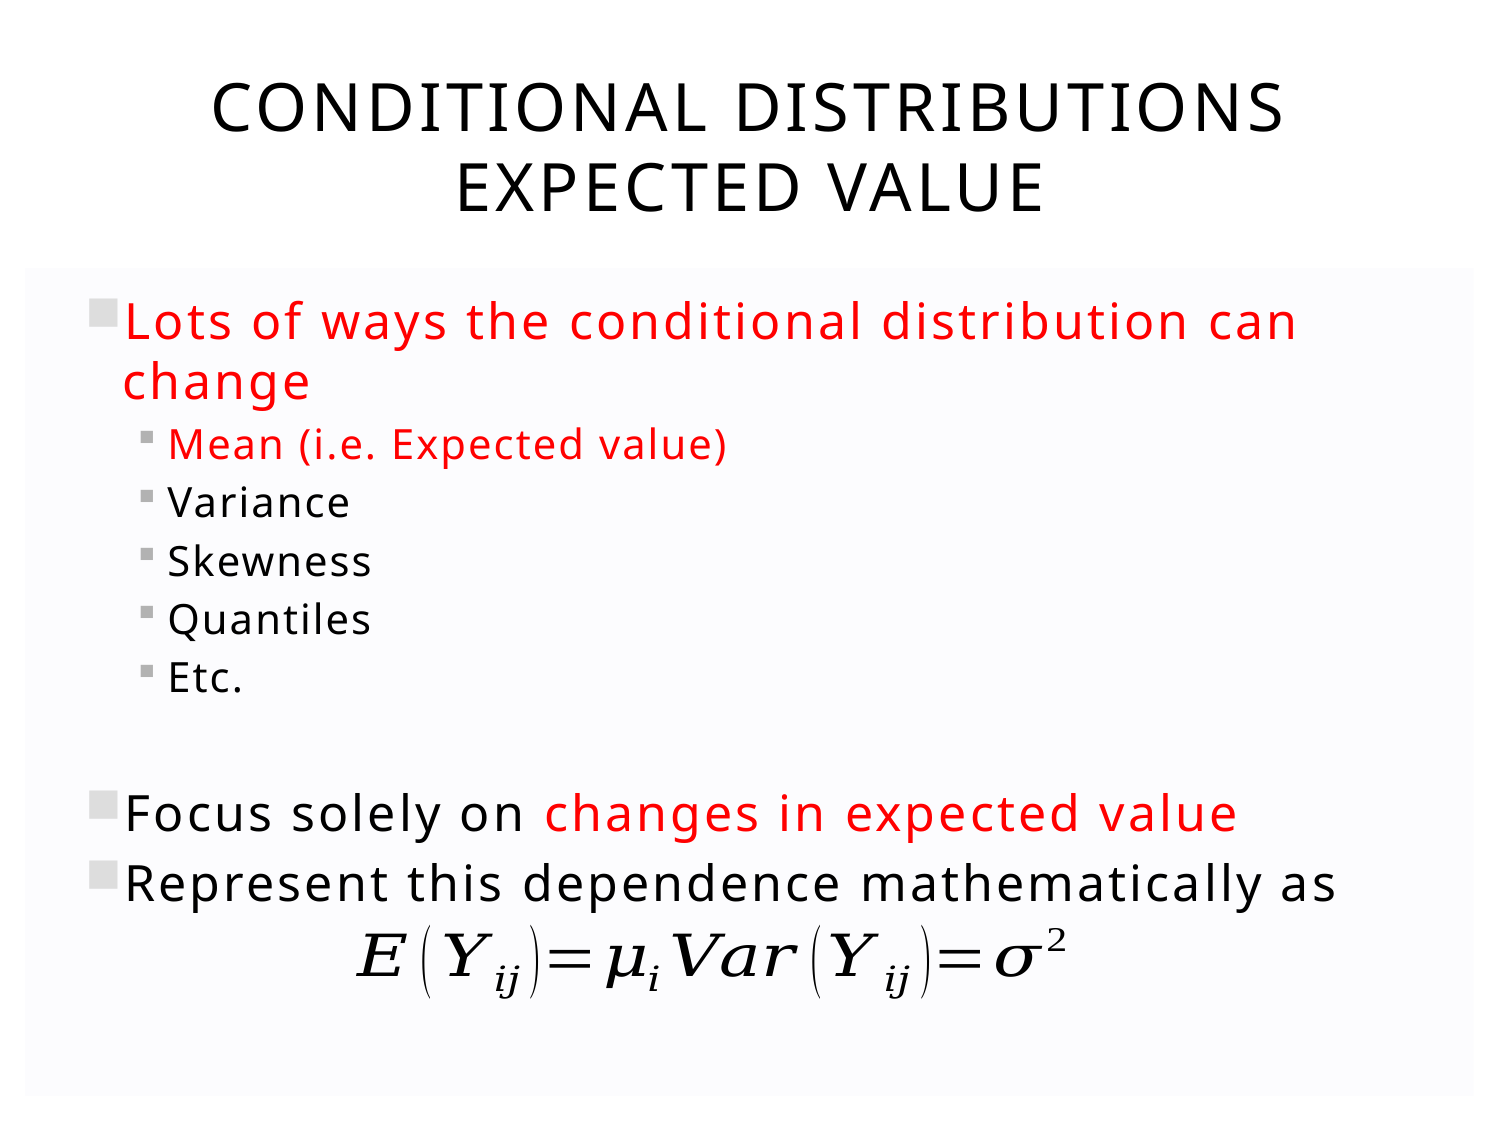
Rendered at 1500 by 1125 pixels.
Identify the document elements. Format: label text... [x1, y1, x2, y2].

list Lots of ways the conditional distribution can change Mean (i.e. Expected value) Variance Skewness Quantiles Etc. Focus solely on changes in expected value Represent this dependence mathematically as [62, 281, 1442, 1093]
title Conditional Distributions Expected Value [62, 58, 1438, 232]
